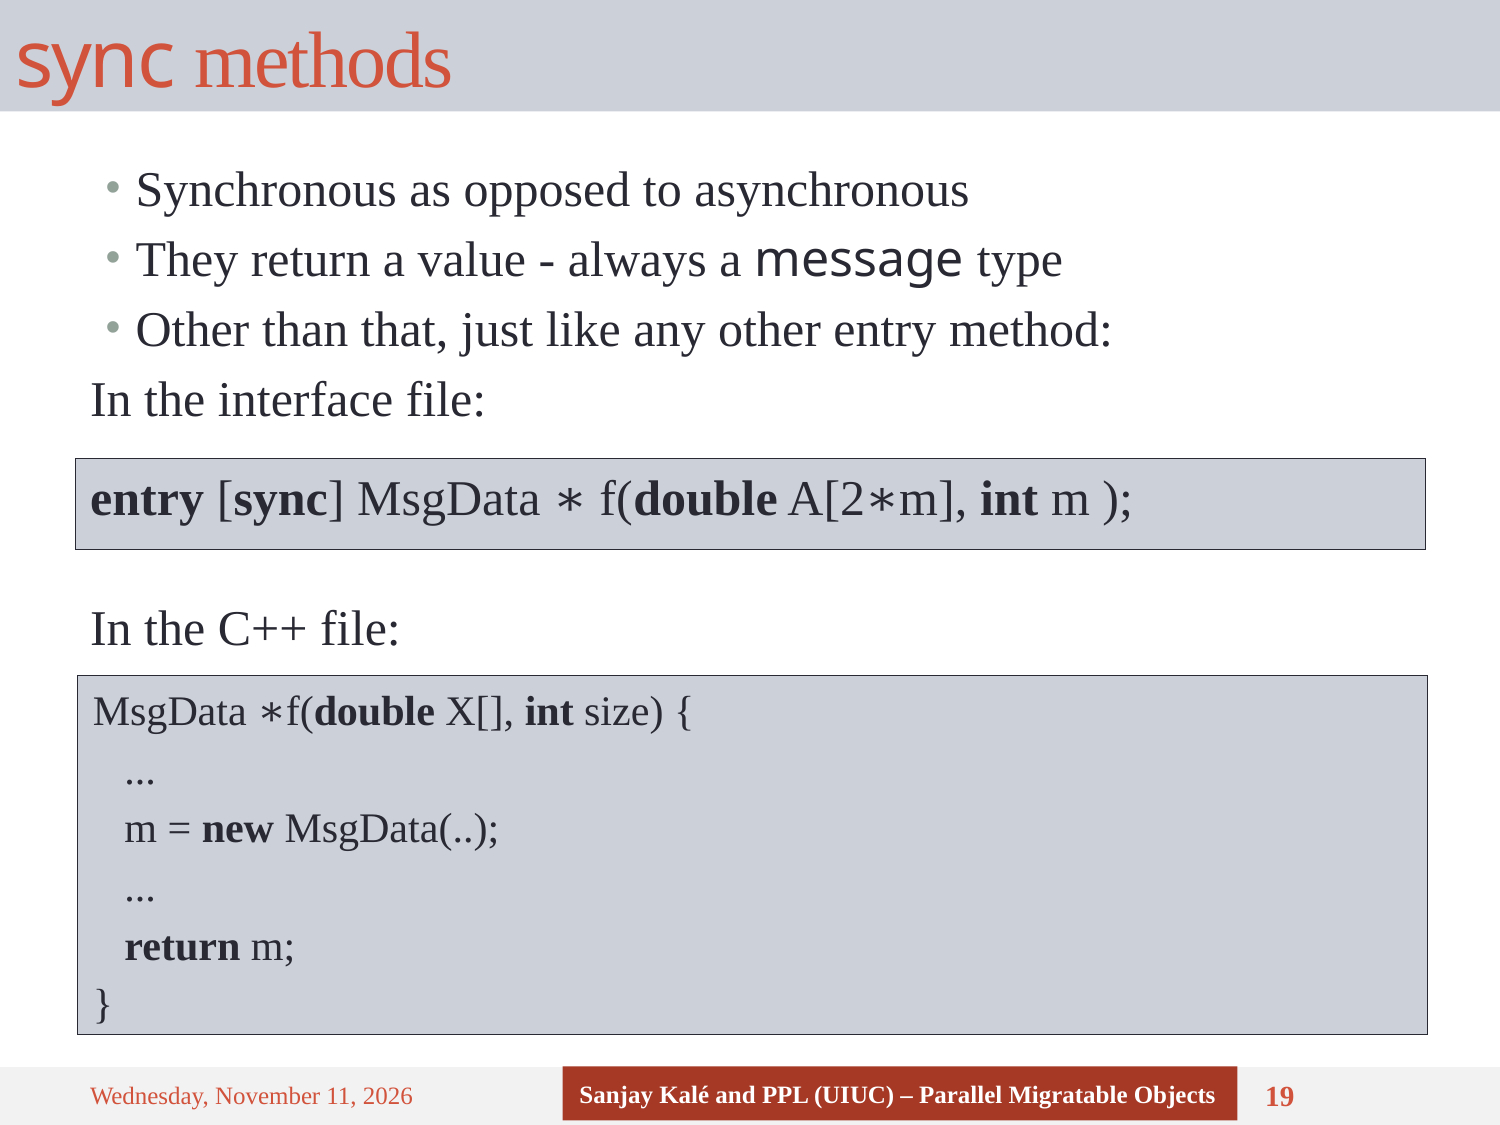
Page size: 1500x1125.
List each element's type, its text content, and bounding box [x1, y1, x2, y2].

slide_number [75, 1067, 550, 1122]
list In the C++ file: [75, 587, 1425, 676]
list MsgData ∗f(double X[], int size) { ... m = new MsgData(..); ... return m; } [77, 675, 1428, 1035]
list Synchronous as opposed to asynchronous They return a value - always a message type Other than that, just like any other entry method: In the interface file: [75, 149, 1425, 453]
list entry [sync] MsgData ∗ f(double A[2∗m], int m ); [75, 458, 1426, 550]
slide_number 19 [1250, 1067, 1425, 1122]
footer Sanjay Kalé and PPL (UIUC) – Parallel Migratable Objects [562, 1066, 1238, 1121]
title sync methods [0, 0, 1500, 112]
